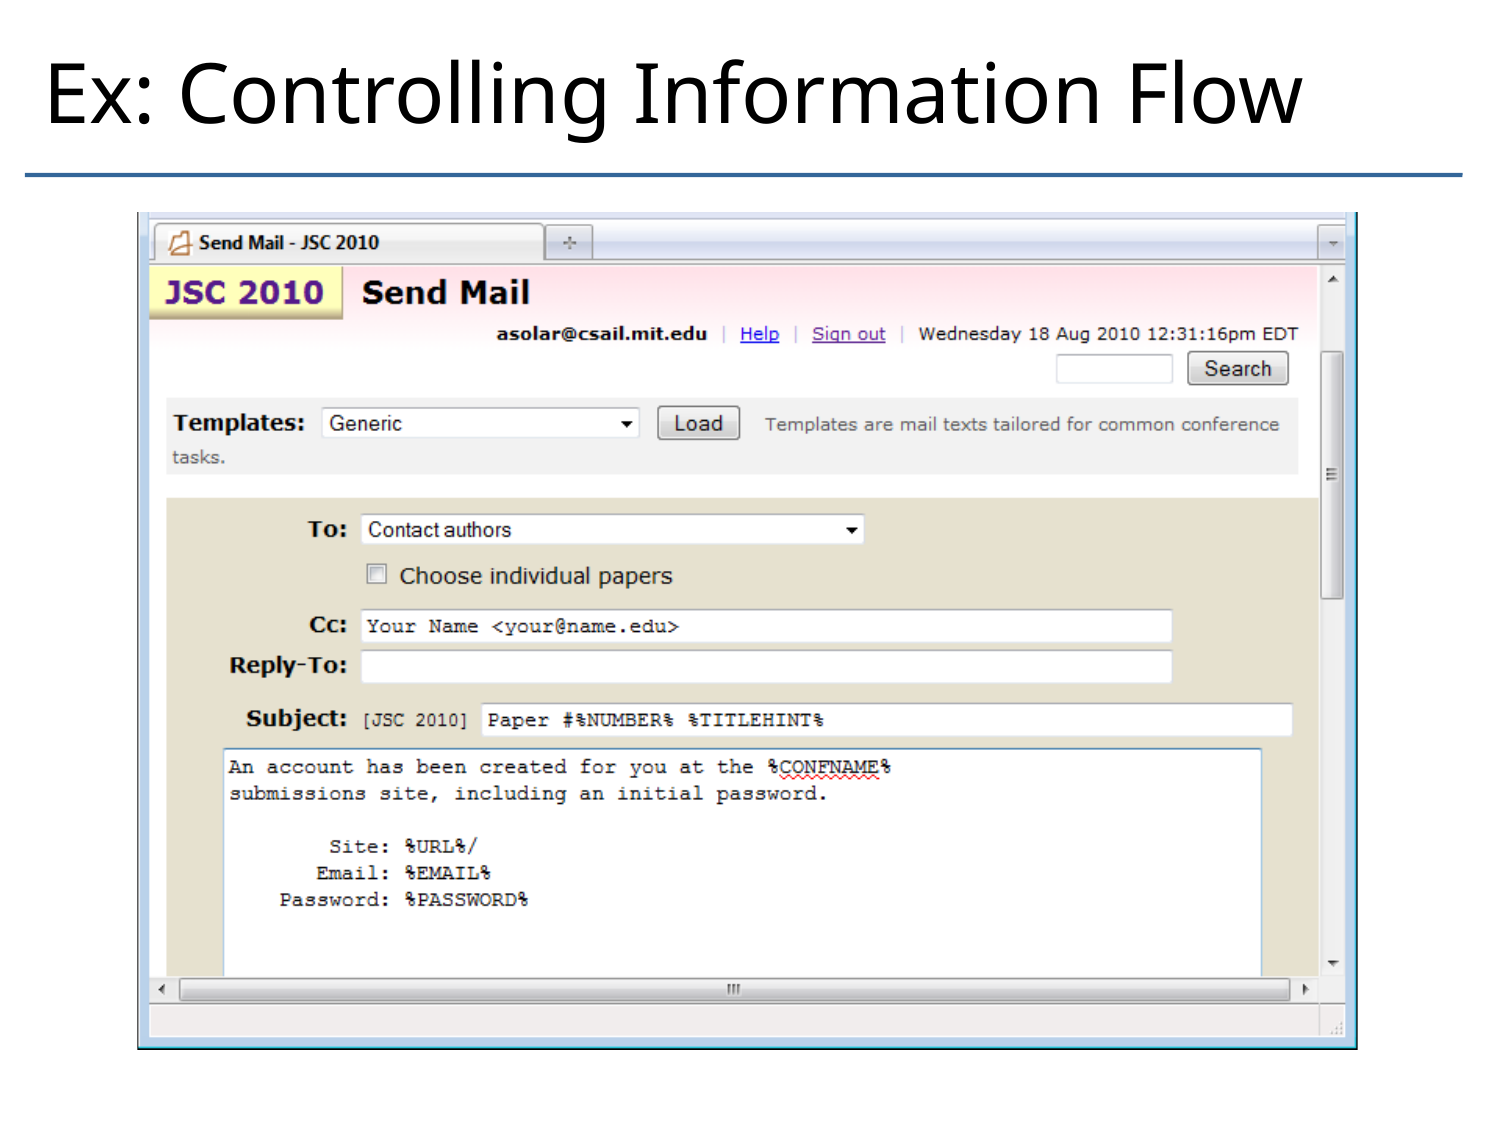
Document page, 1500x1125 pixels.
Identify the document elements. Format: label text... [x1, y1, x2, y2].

picture [137, 212, 1358, 1051]
title Ex: Controlling Information Flow [27, 0, 1379, 181]
